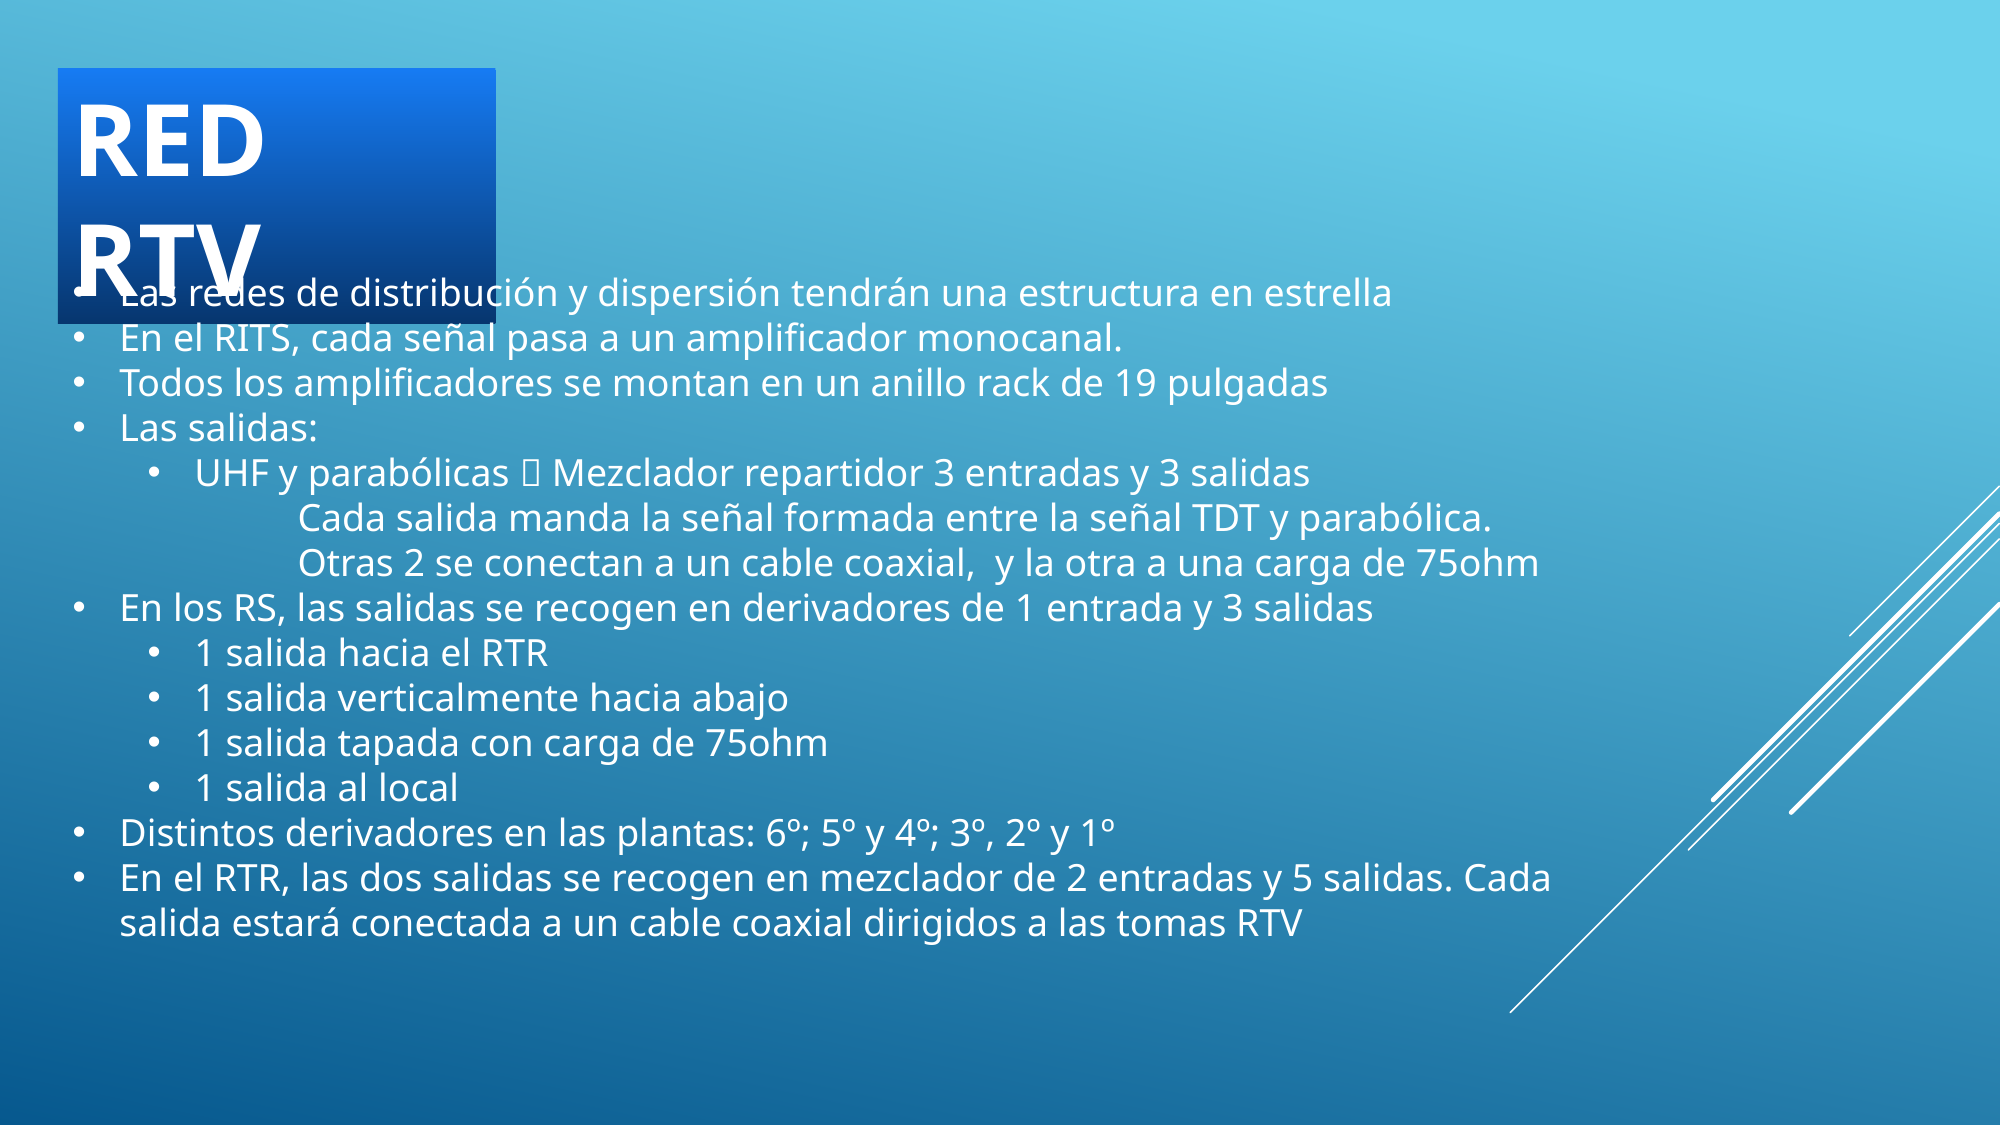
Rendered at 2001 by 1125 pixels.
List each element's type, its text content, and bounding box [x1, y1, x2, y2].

text_box Las redes de distribución y dispersión tendrán una estructura en estrella En el RITS, cada señal pasa a un amplificador monocanal. Todos los amplificadores se montan en un anillo rack de 19 pulgadas Las salidas: UHF y parabólicas  Mezclador repartidor 3 entradas y 3 salidas Cada salida manda la señal formada entre la señal TDT y parabólica. Otras 2 se conectan a un cable coaxial, y la otra a una carga de 75ohm En los RS, las salidas se recogen en derivadores de 1 entrada y 3 salidas 1 salida hacia el RTR 1 salida verticalmente hacia abajo 1 salida tapada con carga de 75ohm 1 salida al local Distintos derivadores en las plantas: 6º; 5º y 4º; 3º, 2º y 1º En el RTR, las dos salidas se recogen en mezclador de 2 entradas y 5 salidas. Cada salida estará conectada a un cable coaxial dirigidos a las tomas RTV [57, 261, 1595, 952]
text_box RED RTV [57, 68, 496, 261]
